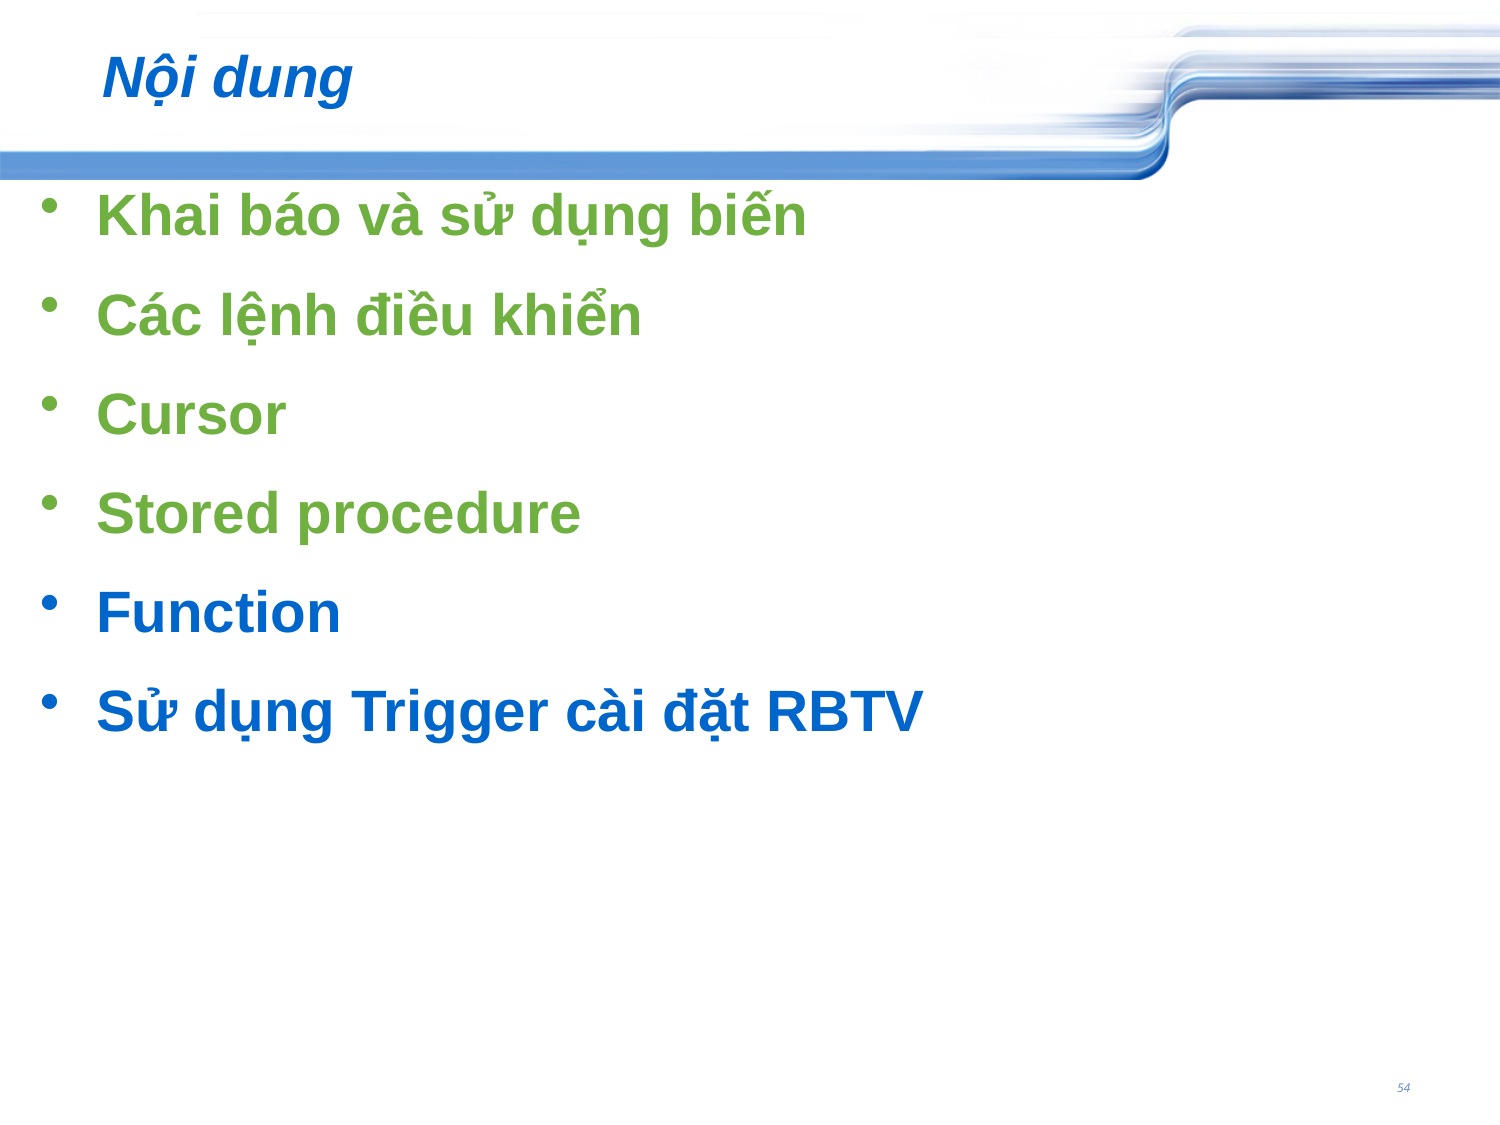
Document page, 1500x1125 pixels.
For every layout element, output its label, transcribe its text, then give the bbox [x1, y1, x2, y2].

slide_number 54 [1074, 1072, 1425, 1113]
list Khai báo và sử dụng biến Các lệnh điều khiển Cursor Stored procedure Function Sử dụng Trigger cài đặt RBTV [24, 170, 1425, 1050]
title Nội dung [87, 2, 1425, 145]
picture [0, 12, 1500, 180]
